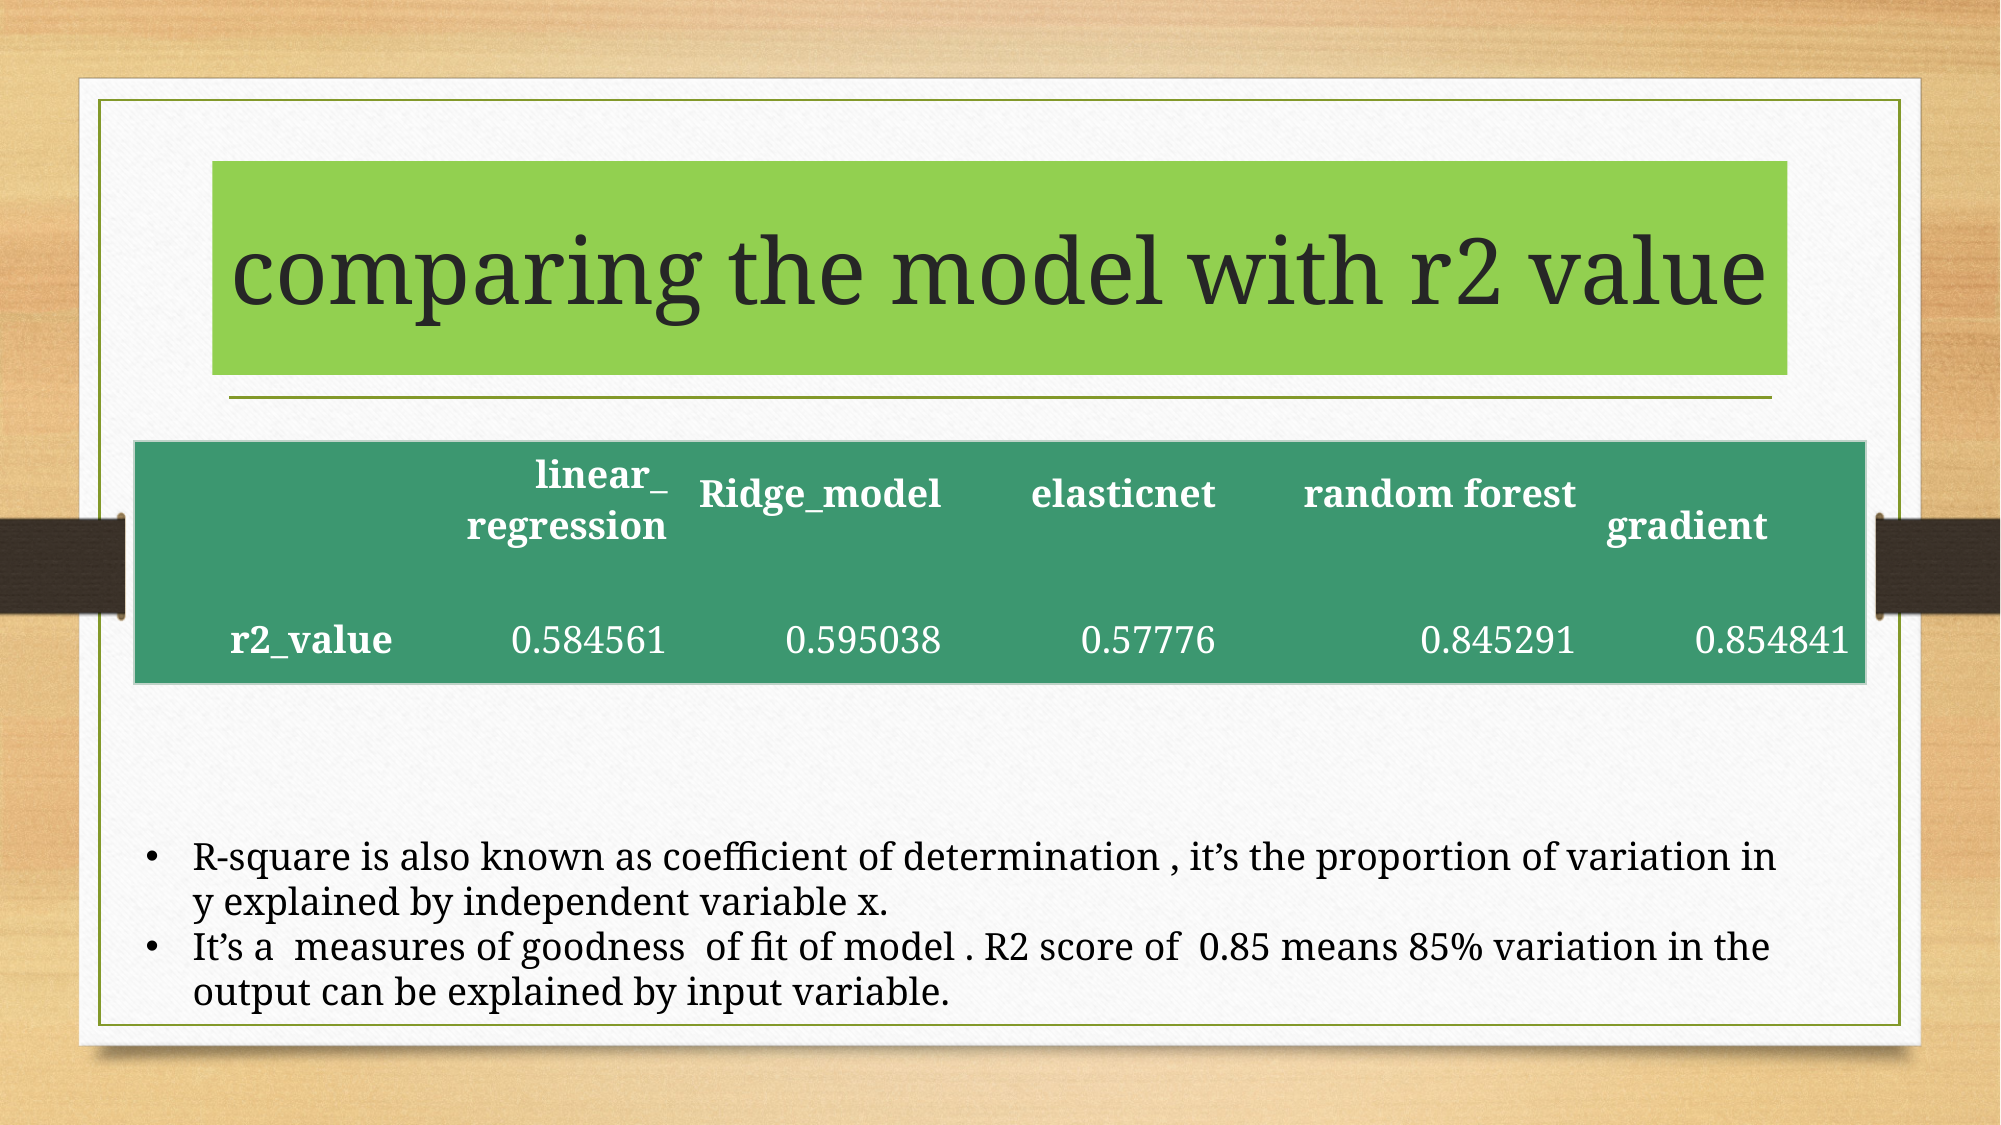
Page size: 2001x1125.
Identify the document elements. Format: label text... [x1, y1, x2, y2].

table_cell 0.584561 [408, 596, 683, 683]
table_header linear_ regression [408, 442, 683, 596]
table_header elasticnet [957, 442, 1231, 596]
title comparing the model with r2 value [212, 161, 1788, 375]
table_header random forest [1231, 442, 1592, 596]
table_header [135, 442, 408, 596]
table_header gradient [1592, 442, 1865, 596]
picture [0, 0, 2001, 1125]
table_cell 0.854841 [1592, 596, 1865, 683]
text_box R-square is also known as coefficient of determination , it’s the proportion of variation in y explained by independent variable x. It’s a measures of goodness of fit of model . R2 score of 0.85 means 85% variation in the output can be explained by input variable. [130, 825, 1809, 1066]
table_cell 0.57776 [957, 596, 1231, 683]
table_header Ridge_model [683, 442, 957, 596]
table_cell 0.845291 [1231, 596, 1592, 683]
table_cell r2_value [135, 596, 408, 683]
table_cell 0.595038 [683, 596, 957, 683]
